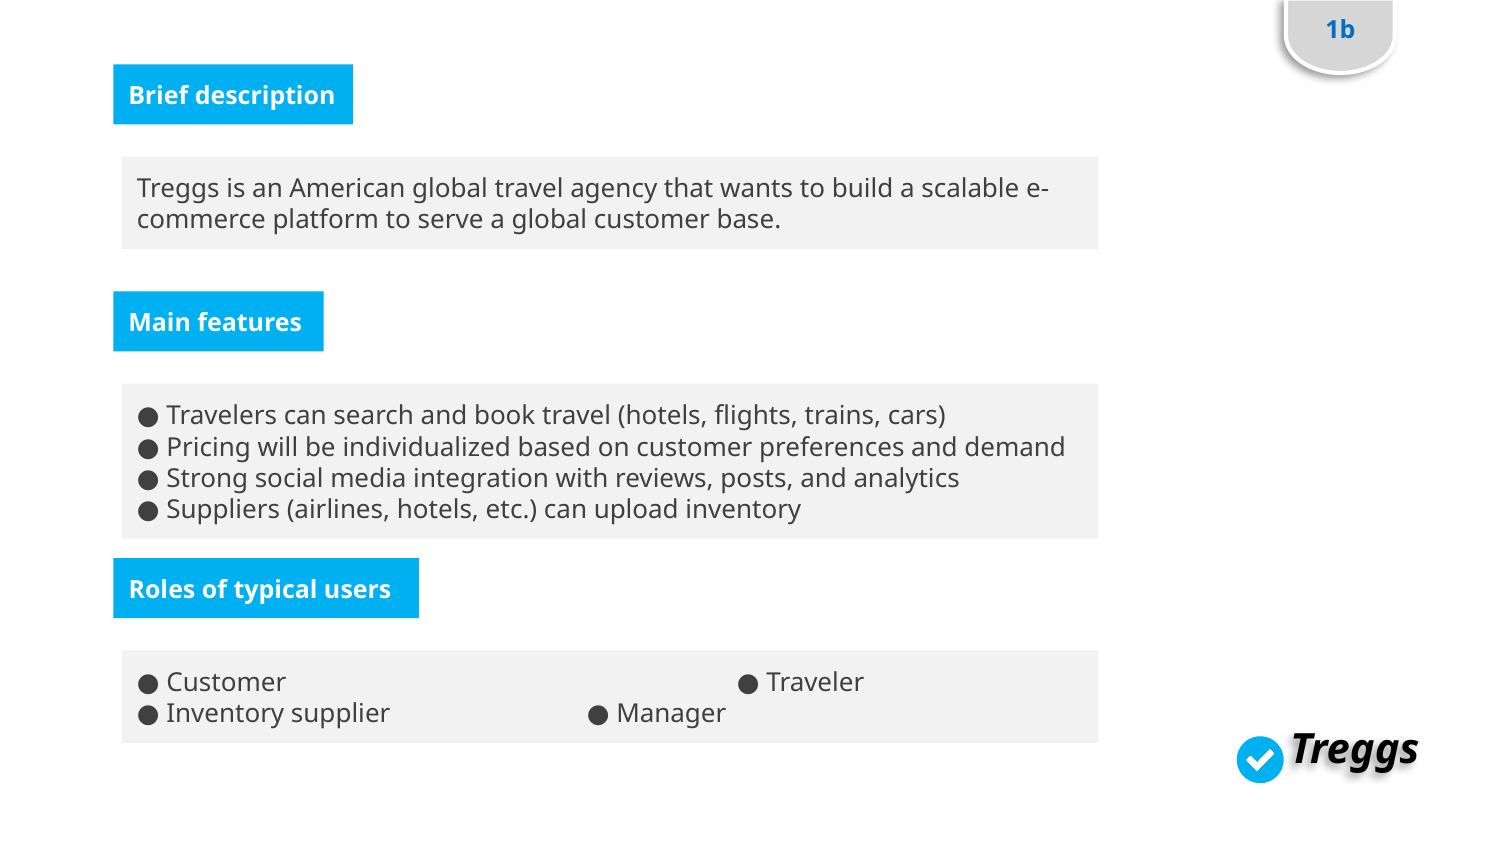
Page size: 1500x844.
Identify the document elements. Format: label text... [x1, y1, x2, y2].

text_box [113, 557, 420, 627]
text_box ● Travelers can search and book travel (hotels, flights, trains, cars) ● Pricing will be individualized based on customer preferences and demand ● Strong social media integration with reviews, posts, and analytics ● Suppliers (airlines, hotels, etc.) can upload inventory [121, 383, 1099, 539]
text_box Treggs is an American global travel agency that wants to build a scalable e-commerce platform to serve a global customer base. [121, 156, 1099, 250]
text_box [113, 64, 354, 126]
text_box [1285, 0, 1396, 90]
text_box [113, 291, 324, 353]
text_box ● Customer ● Traveler ● Inventory supplier ● Manager [121, 650, 1099, 743]
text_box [1236, 706, 1467, 788]
